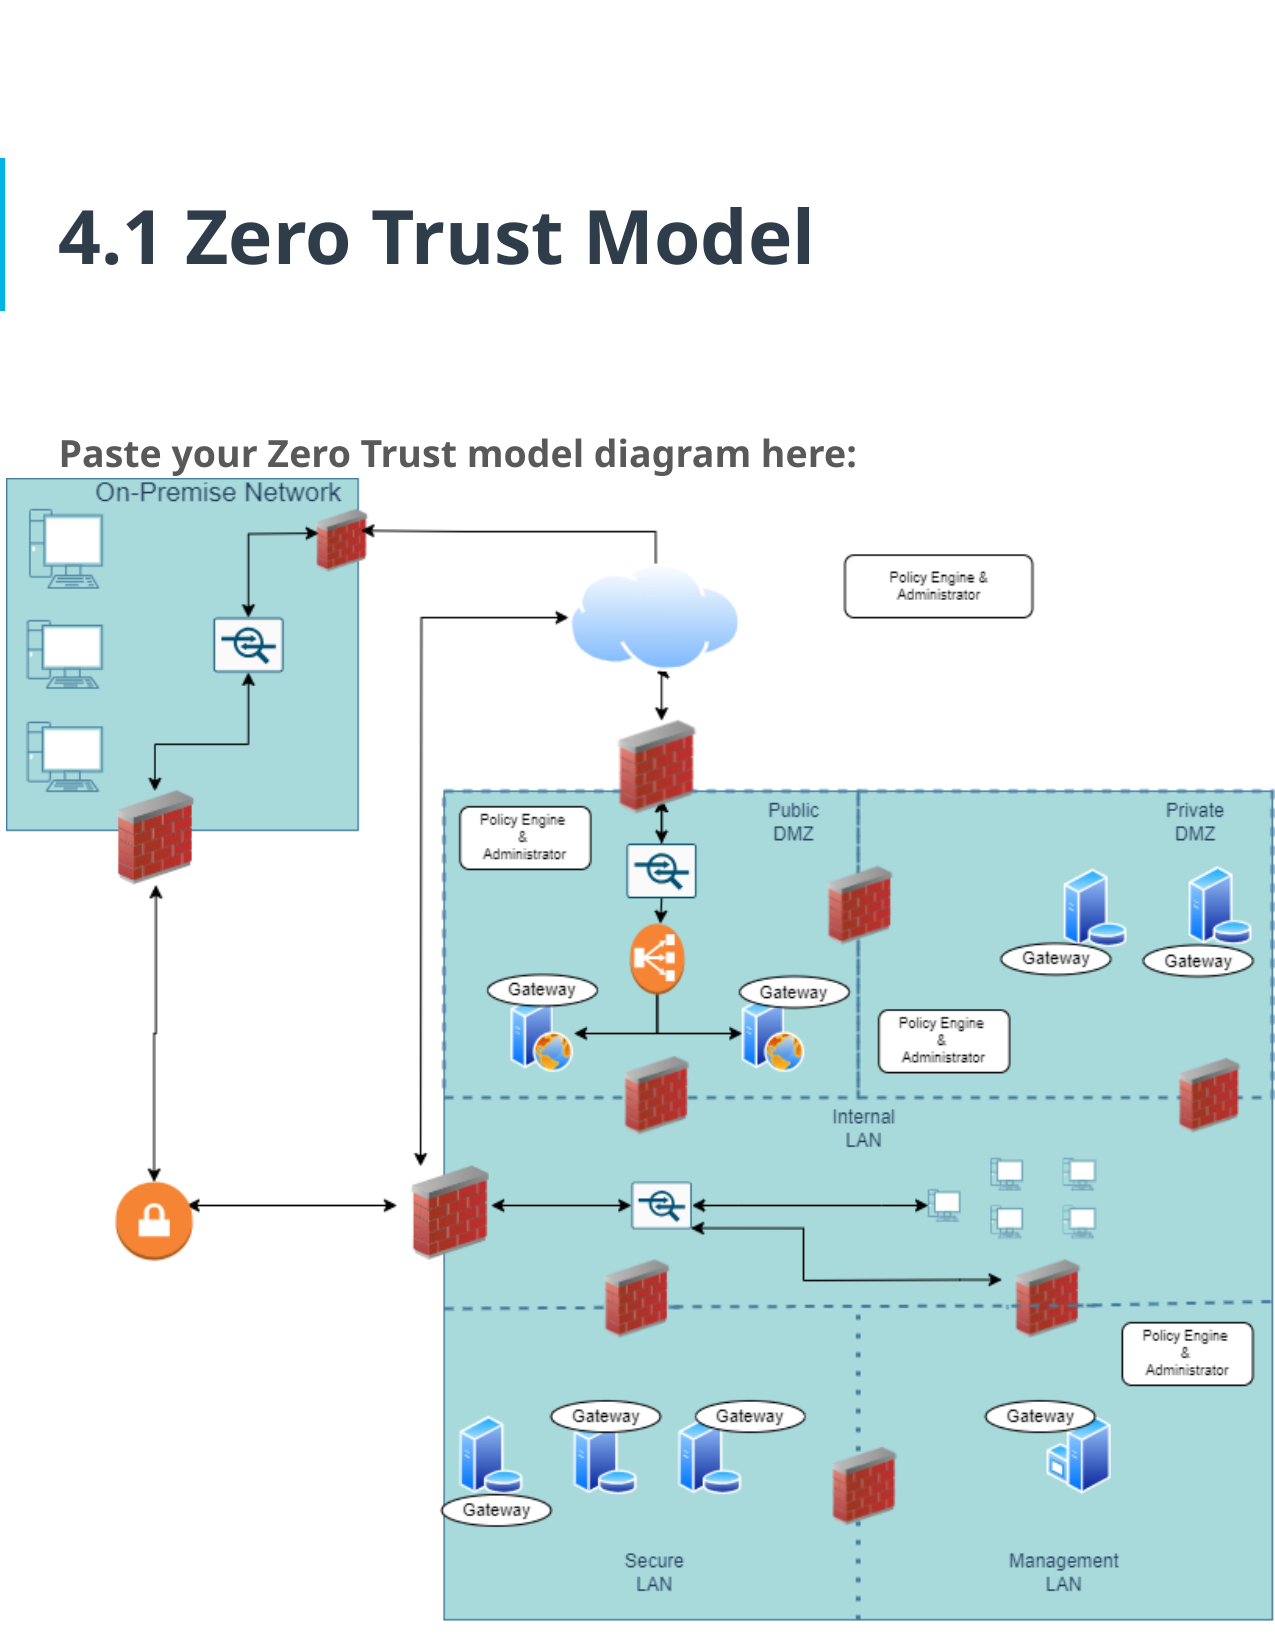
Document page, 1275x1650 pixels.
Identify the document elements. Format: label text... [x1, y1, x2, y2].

title 4.1 Zero Trust Model [43, 142, 1232, 327]
picture [5, 478, 1275, 1624]
list Paste your Zero Trust model diagram here: [43, 369, 1232, 476]
